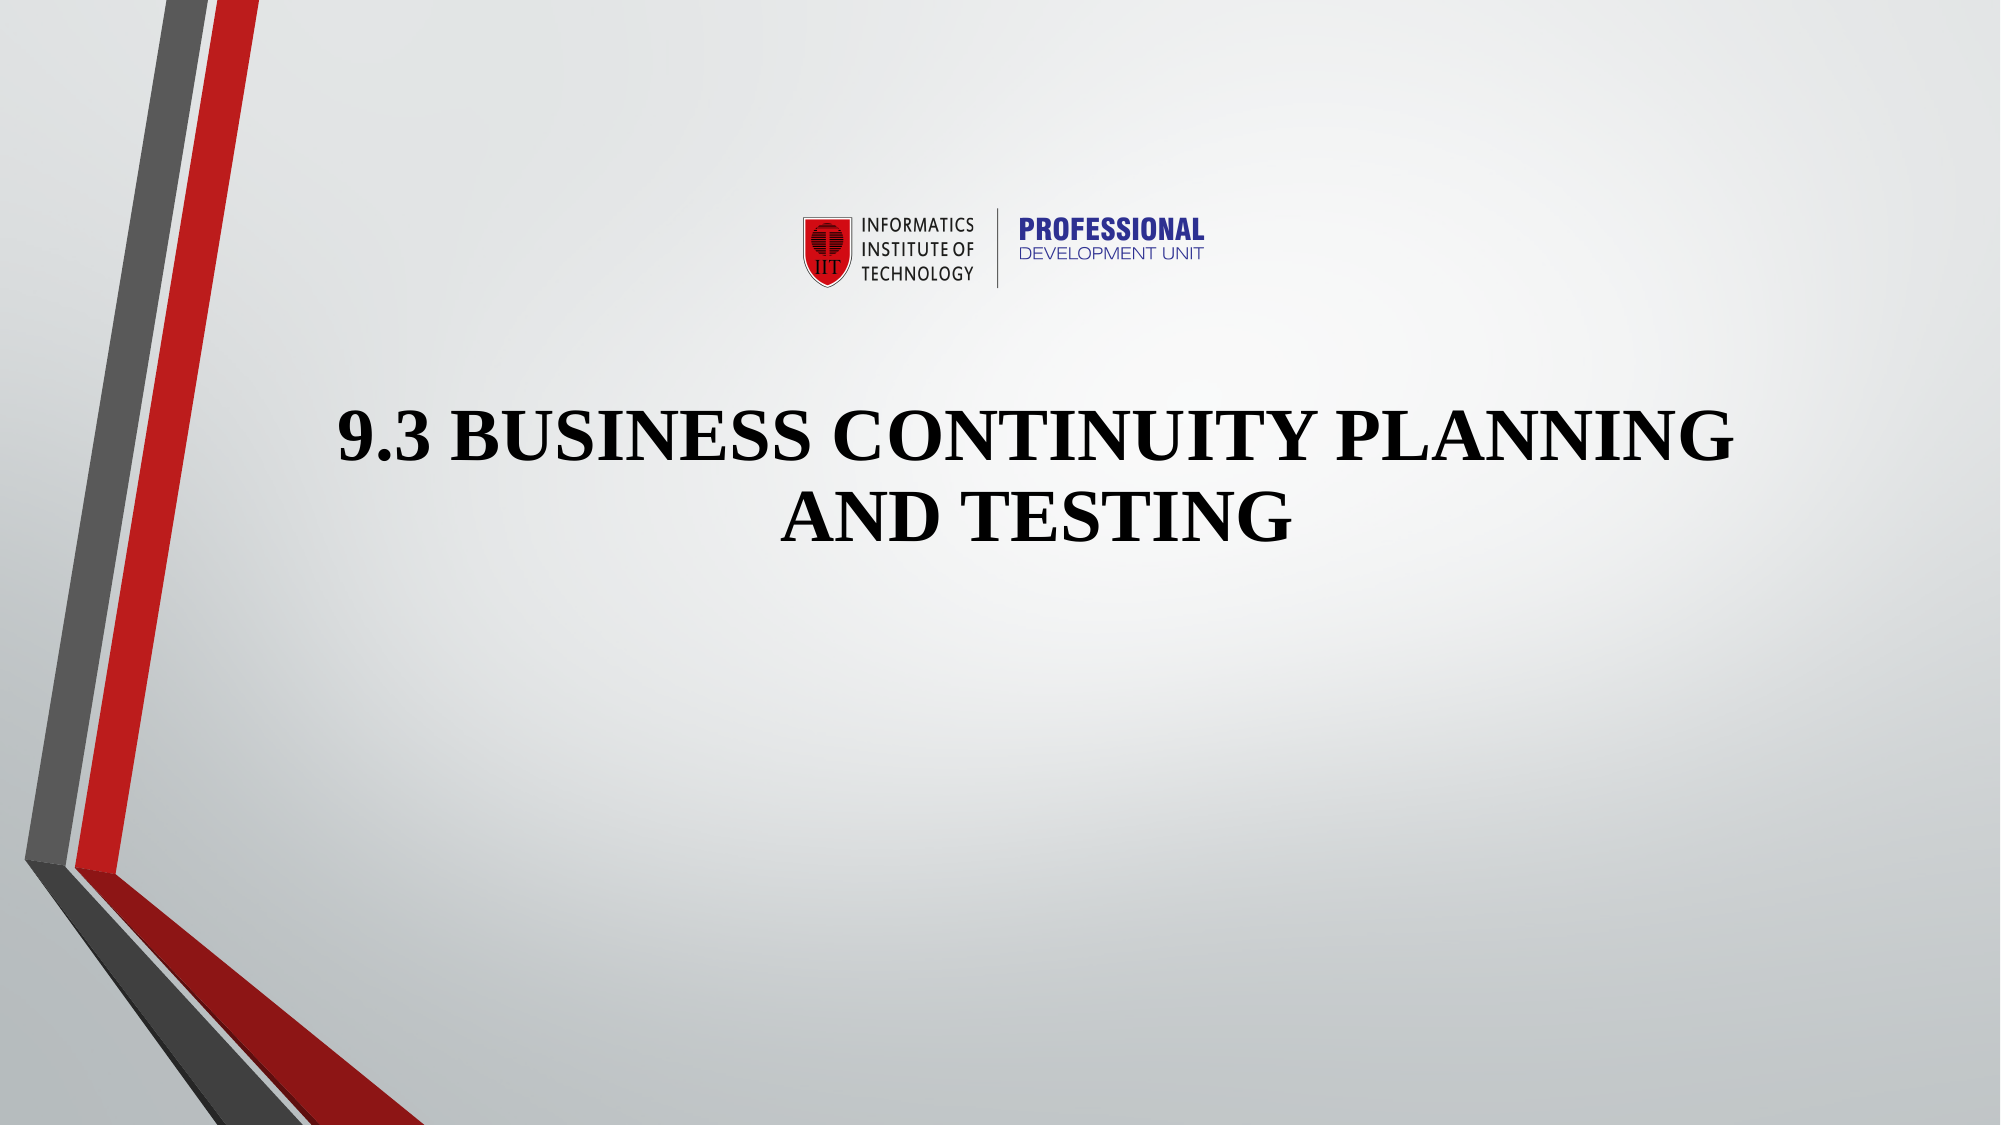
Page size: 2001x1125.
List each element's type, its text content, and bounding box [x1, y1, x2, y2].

text_box 9.3 Business continuity planning and testing [195, 298, 1804, 566]
picture [790, 202, 1210, 299]
